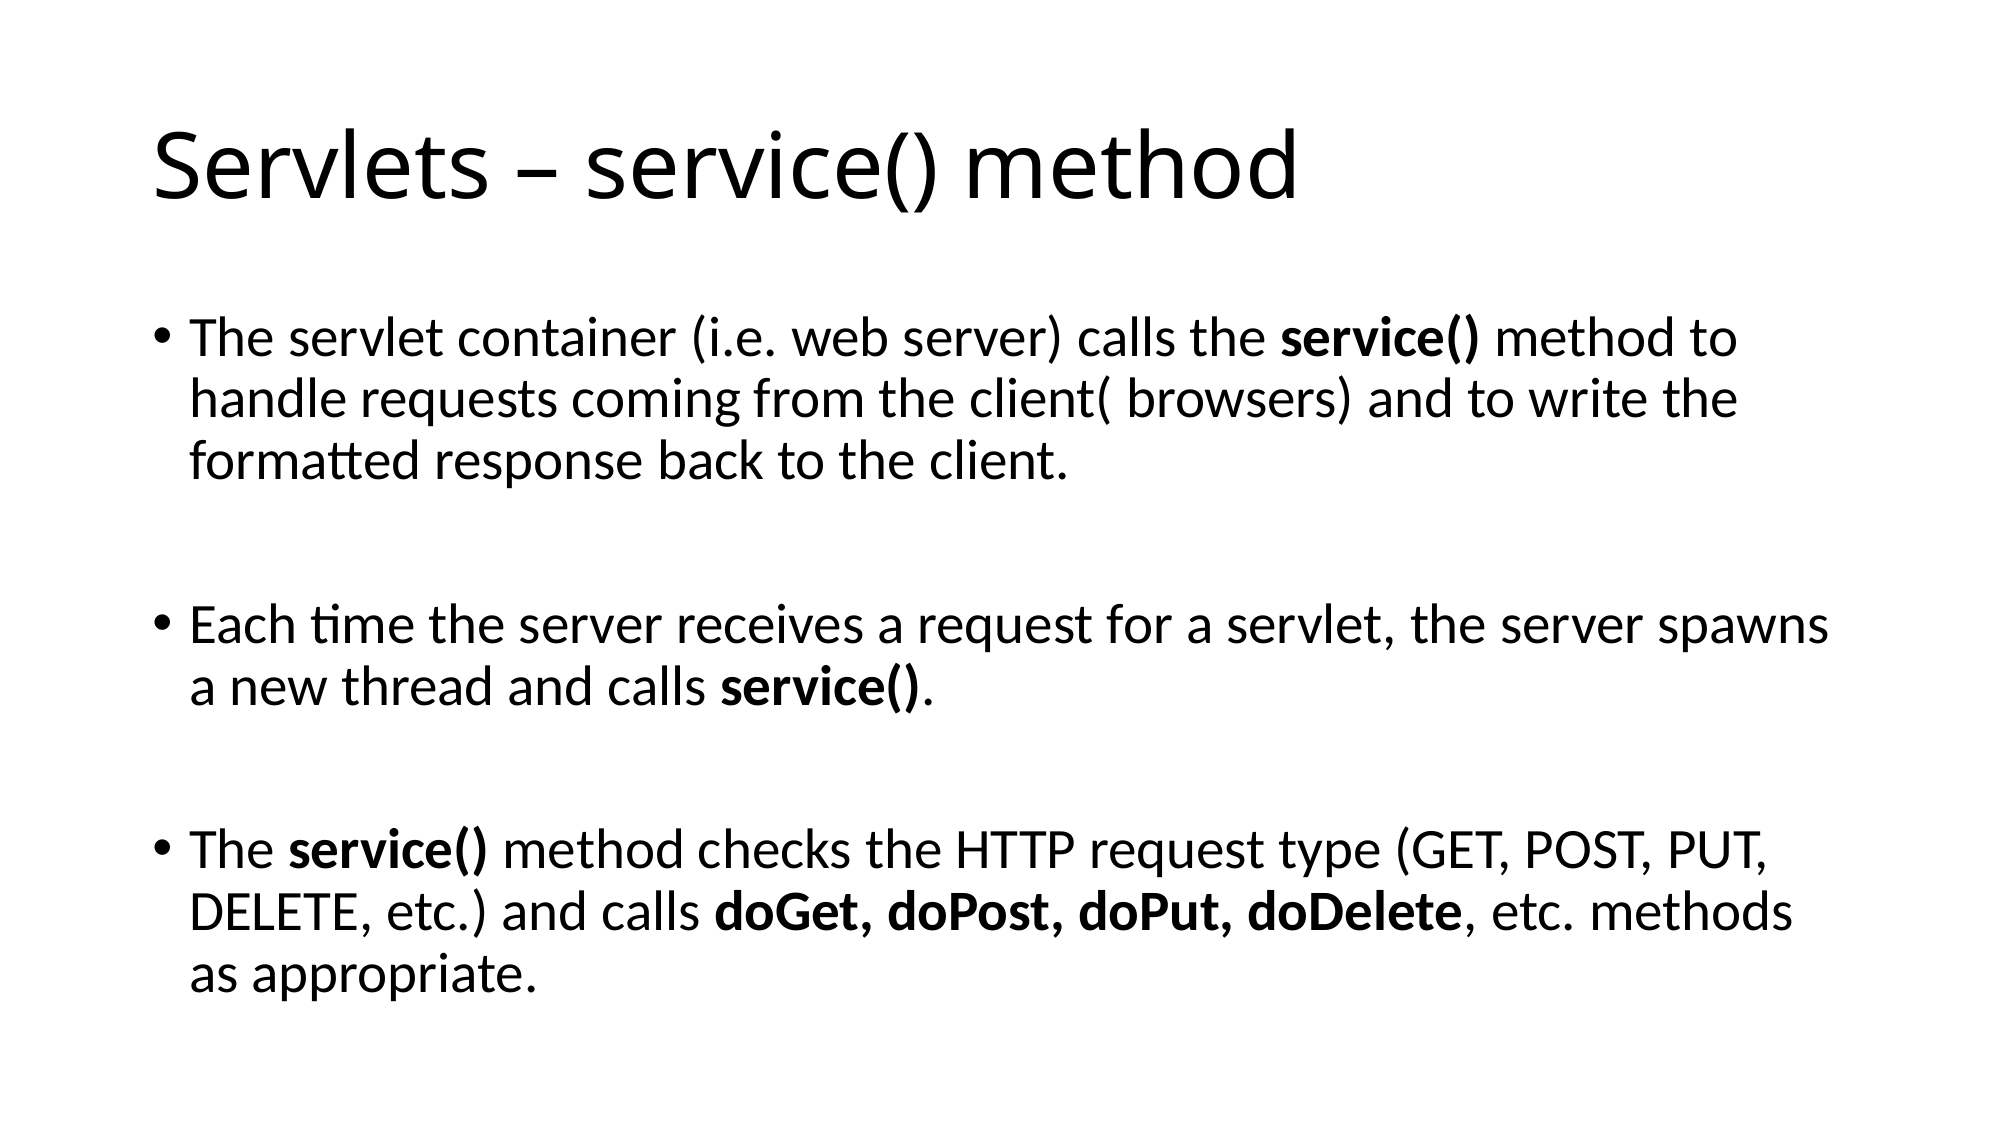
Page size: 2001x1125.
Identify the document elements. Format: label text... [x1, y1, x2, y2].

list The servlet container (i.e. web server) calls the service() method to handle requests coming from the client( browsers) and to write the formatted response back to the client. Each time the server receives a request for a servlet, the server spawns a new thread and calls service(). The service() method checks the HTTP request type (GET, POST, PUT, DELETE, etc.) and calls doGet, doPost, doPut, doDelete, etc. methods as appropriate. [137, 299, 1863, 1014]
title Servlets – service() method [137, 59, 1863, 278]
